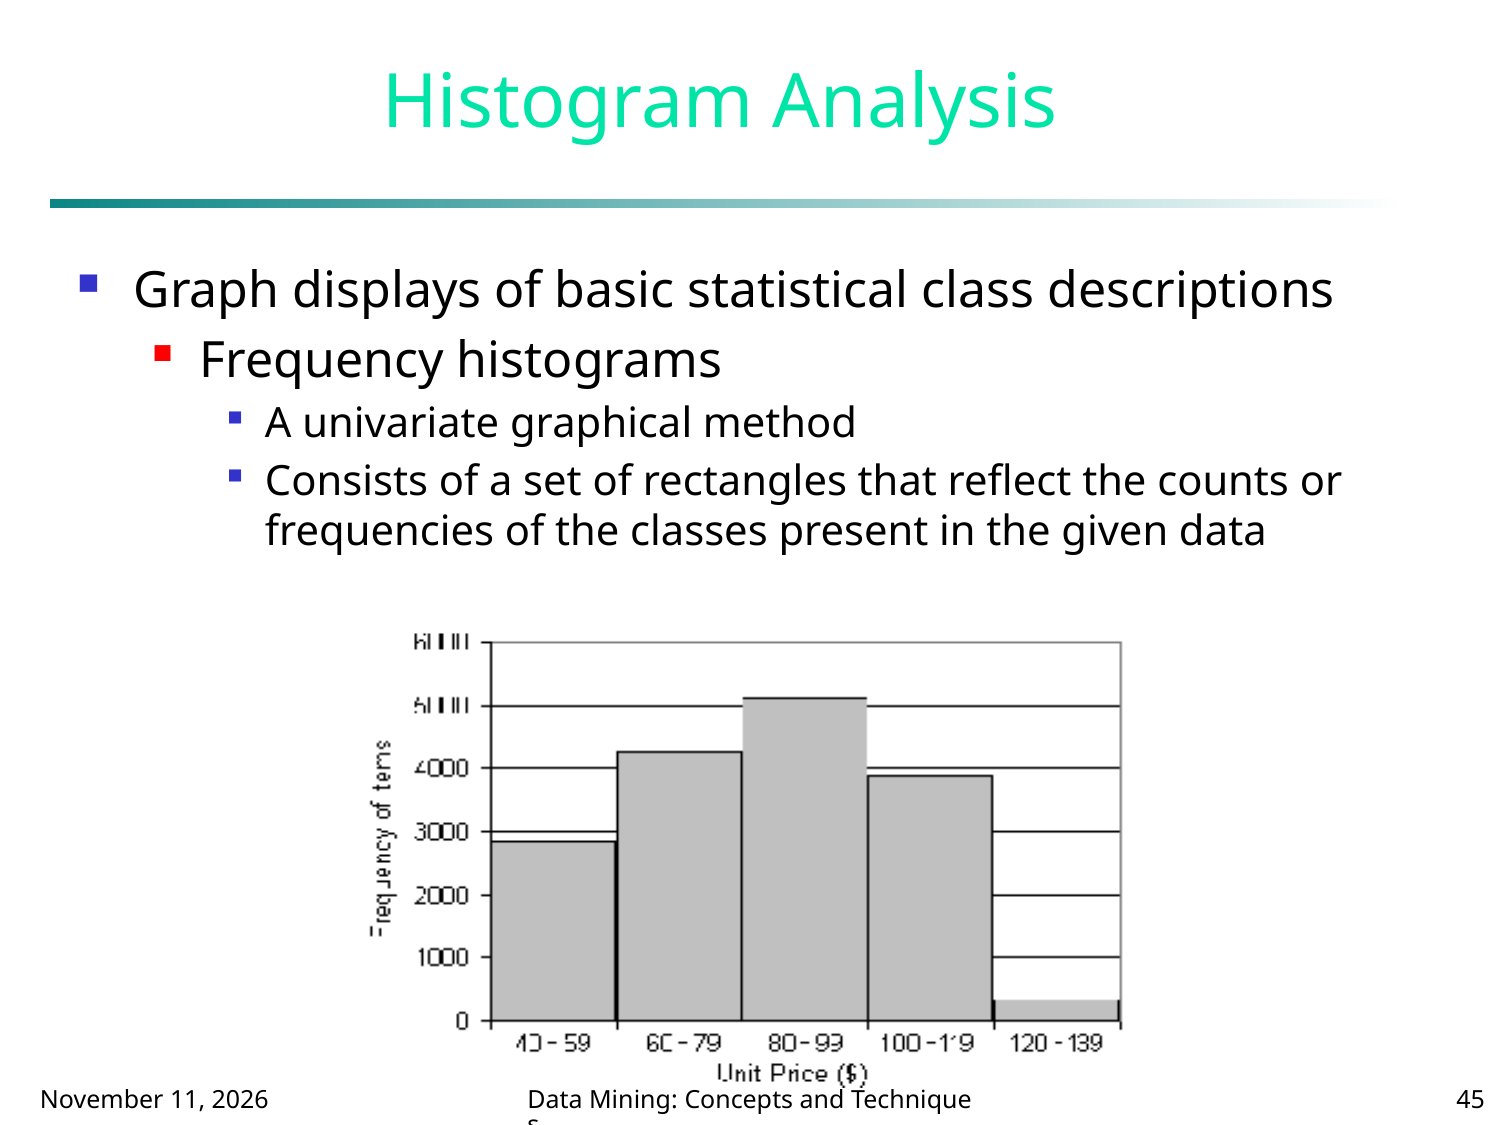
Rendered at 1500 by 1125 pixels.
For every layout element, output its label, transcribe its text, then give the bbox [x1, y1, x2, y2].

slide_number 45 [1187, 1062, 1500, 1125]
picture [362, 624, 1138, 1088]
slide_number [24, 1062, 338, 1125]
title Histogram Analysis [274, 49, 1167, 151]
list Graph displays of basic statistical class descriptions Frequency histograms A univariate graphical method Consists of a set of rectangles that reflect the counts or frequencies of the classes present in the given data [62, 249, 1401, 657]
footer Data Mining: Concepts and Techniques [512, 1097, 988, 1125]
